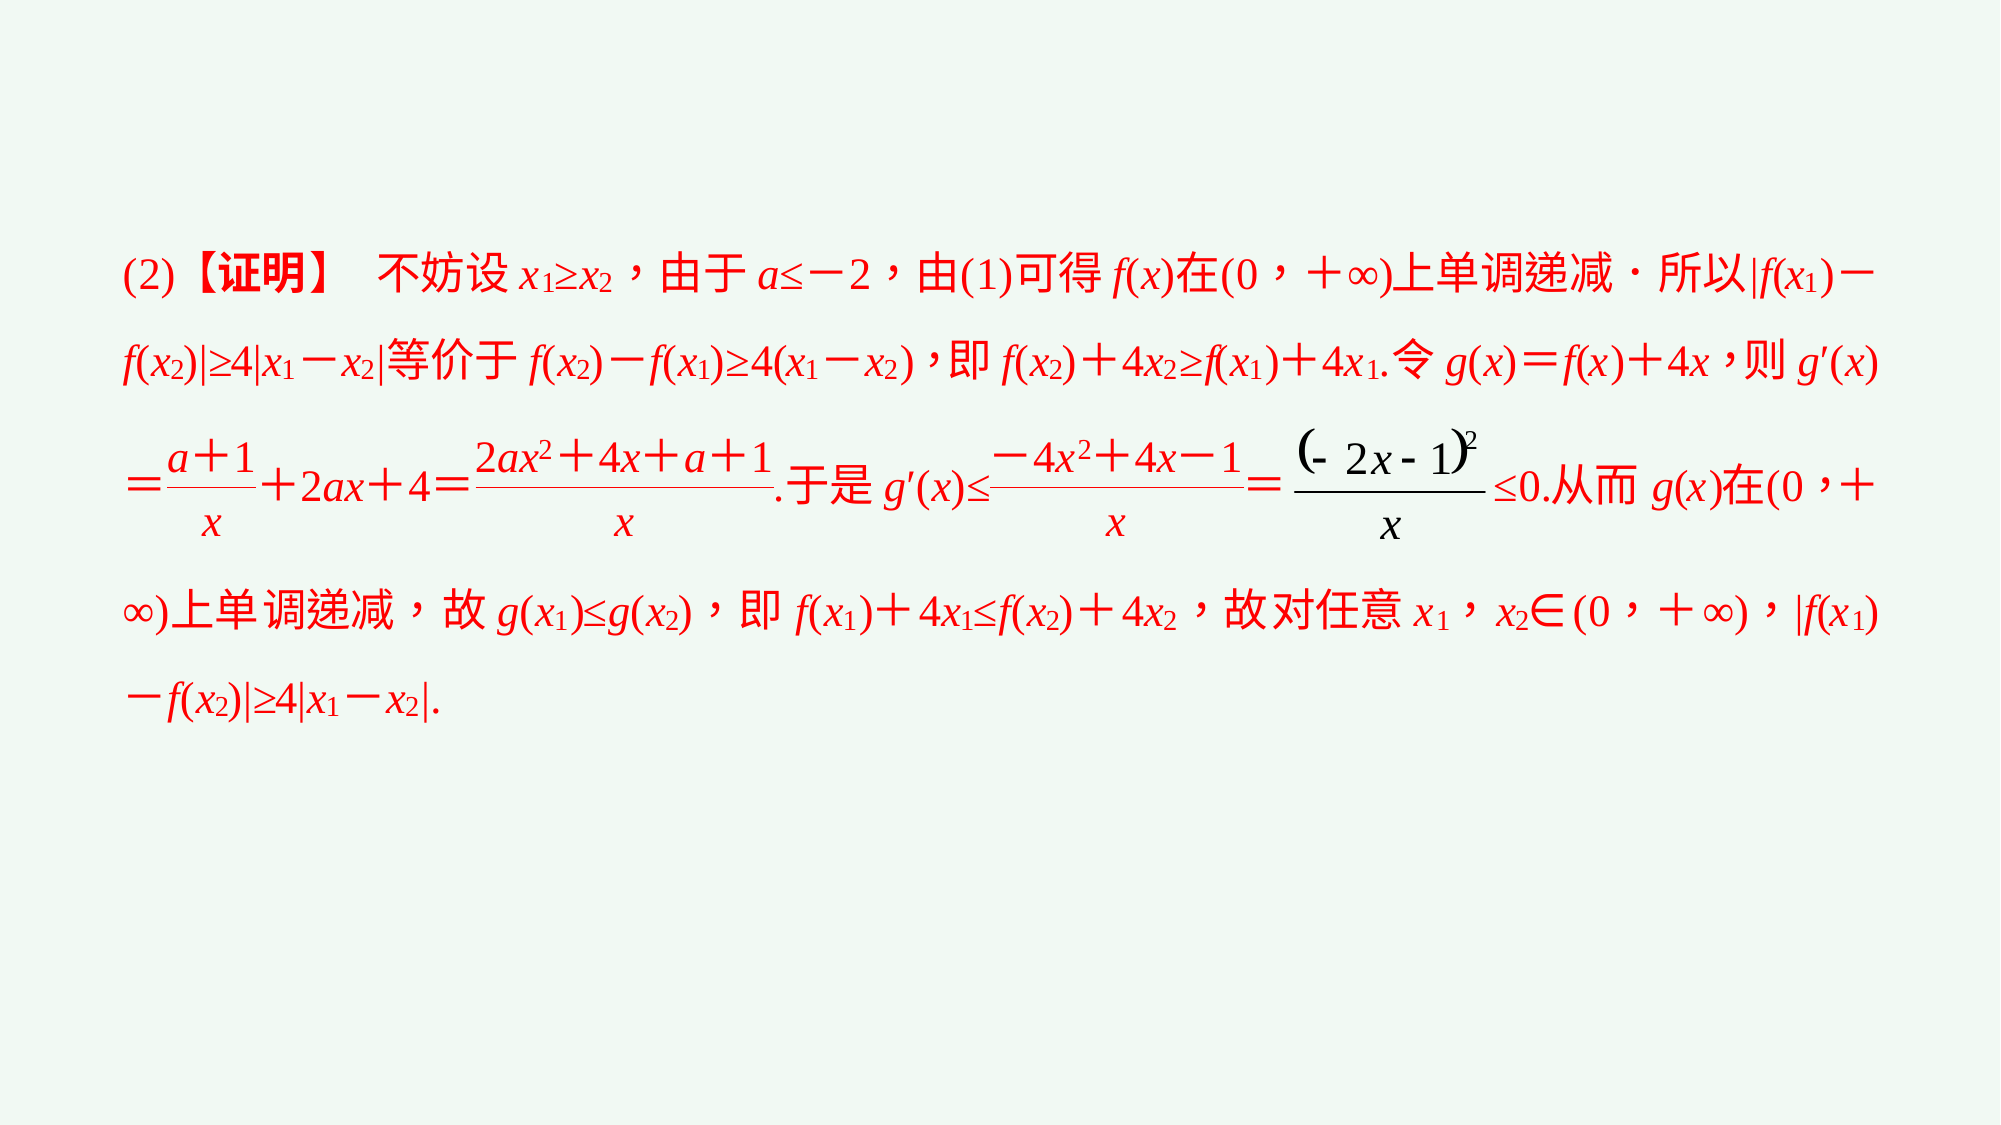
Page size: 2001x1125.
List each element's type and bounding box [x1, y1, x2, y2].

text_box [122, 244, 1881, 835]
